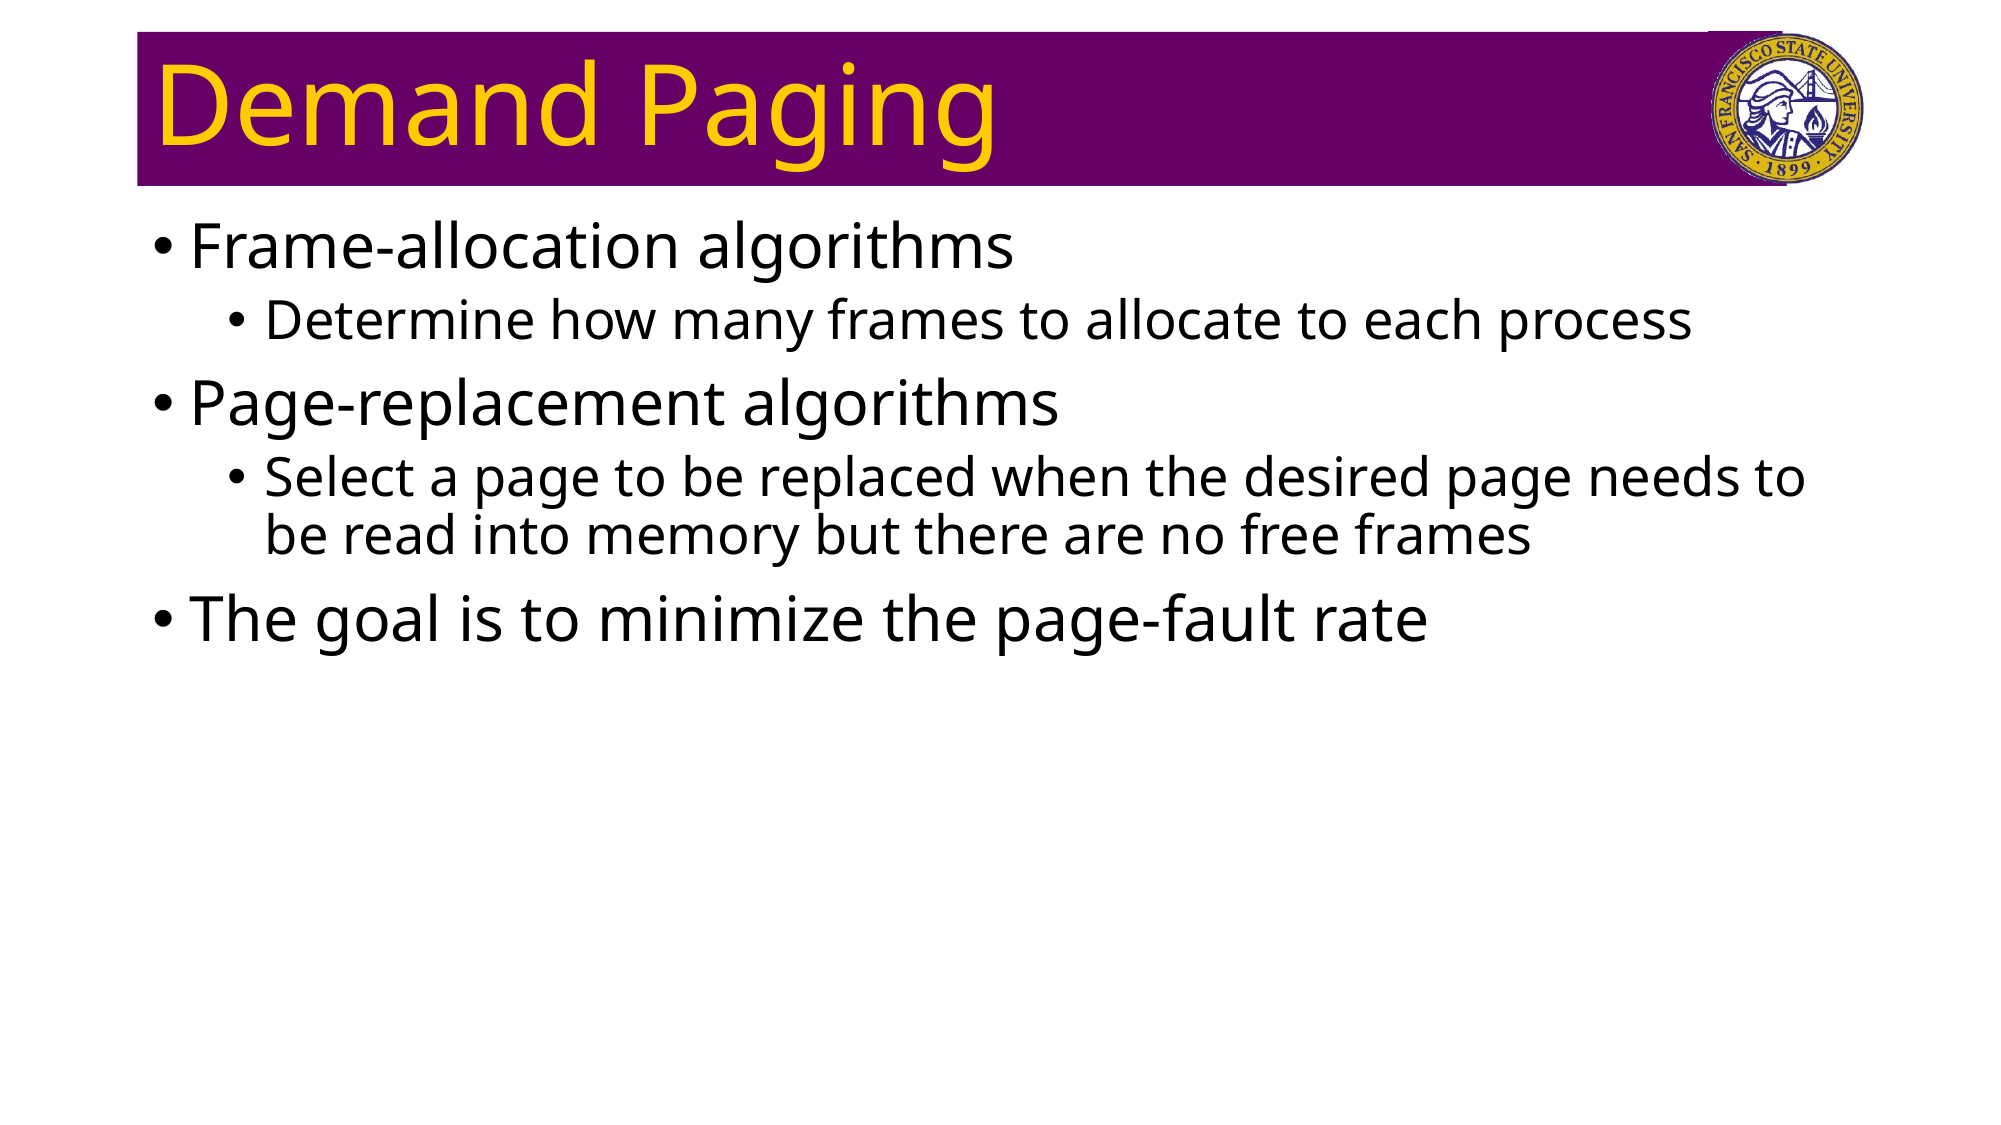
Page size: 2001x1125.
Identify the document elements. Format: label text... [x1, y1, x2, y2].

title Demand Paging [137, 31, 1711, 186]
picture [1711, 31, 1865, 186]
list Frame-allocation algorithms Determine how many frames to allocate to each process Page-replacement algorithms Select a page to be replaced when the desired page needs to be read into memory but there are no free frames The goal is to minimize the page-fault rate [137, 207, 1879, 1008]
